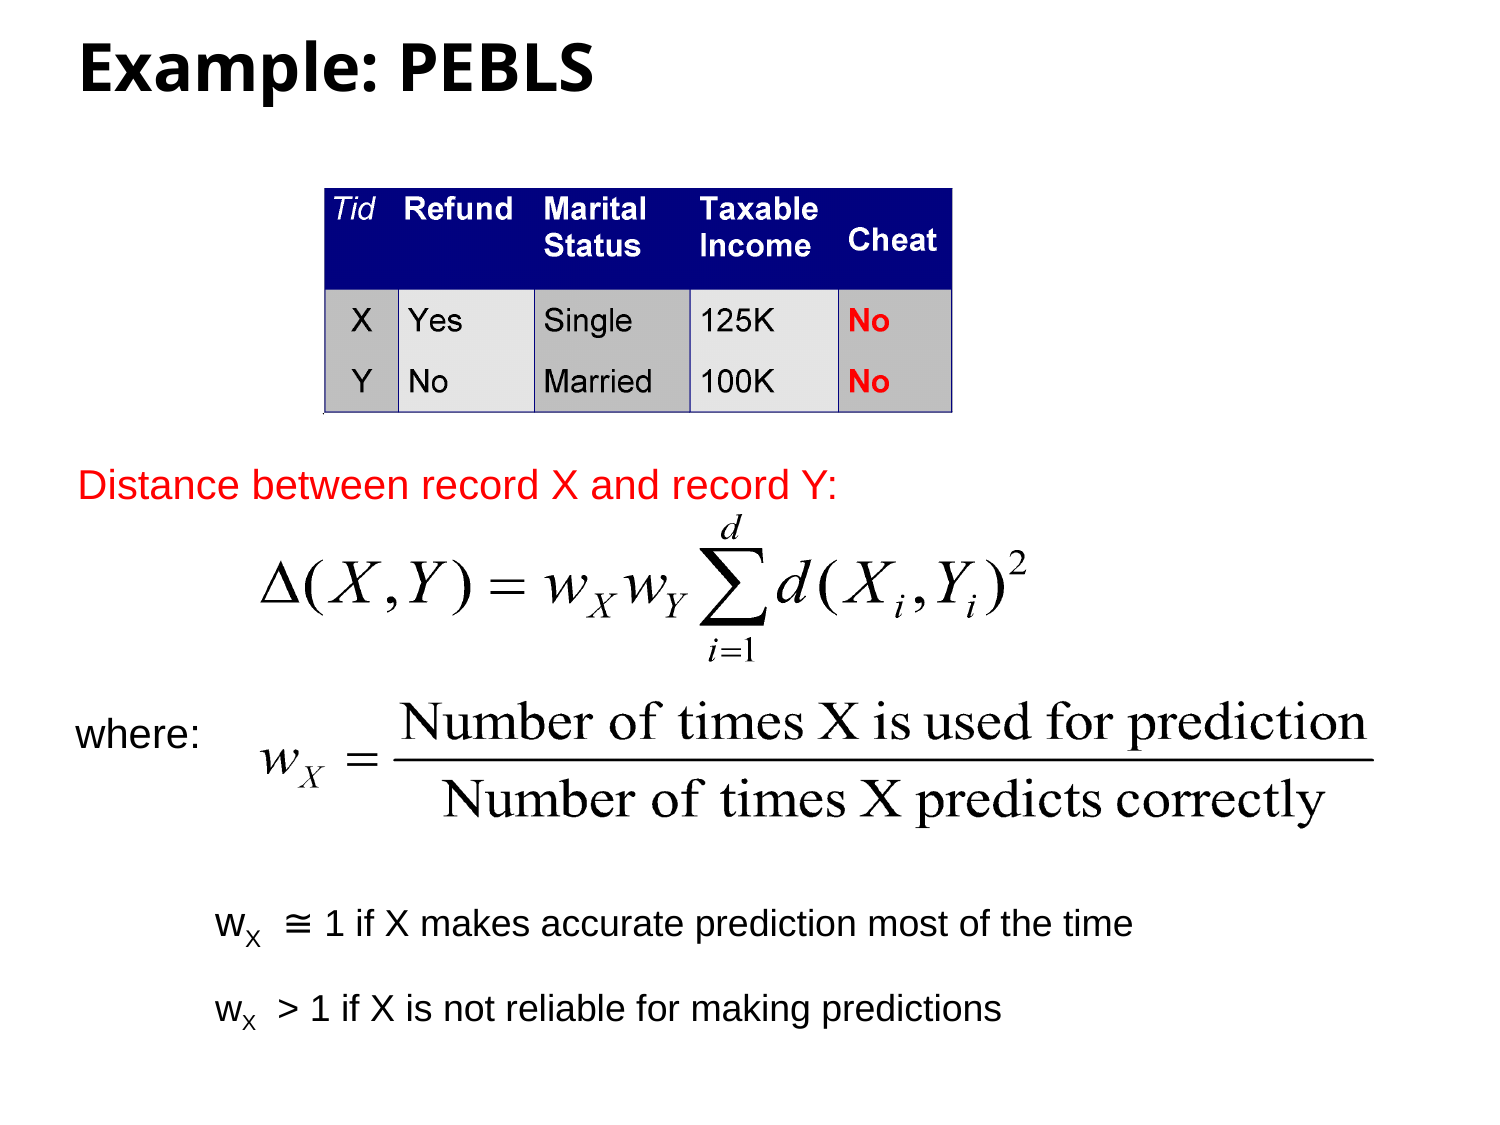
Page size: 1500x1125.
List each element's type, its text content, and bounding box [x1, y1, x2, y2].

title Example: PEBLS [62, 24, 1421, 113]
text_box Distance between record X and record Y: [62, 450, 875, 515]
text_box where: [49, 699, 244, 765]
picture [249, 499, 1047, 674]
picture [249, 686, 1388, 838]
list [312, 188, 966, 433]
text_box wX ≅ 1 if X makes accurate prediction most of the time wX > 1 if X is not reliable for making predictions [199, 887, 1188, 1043]
